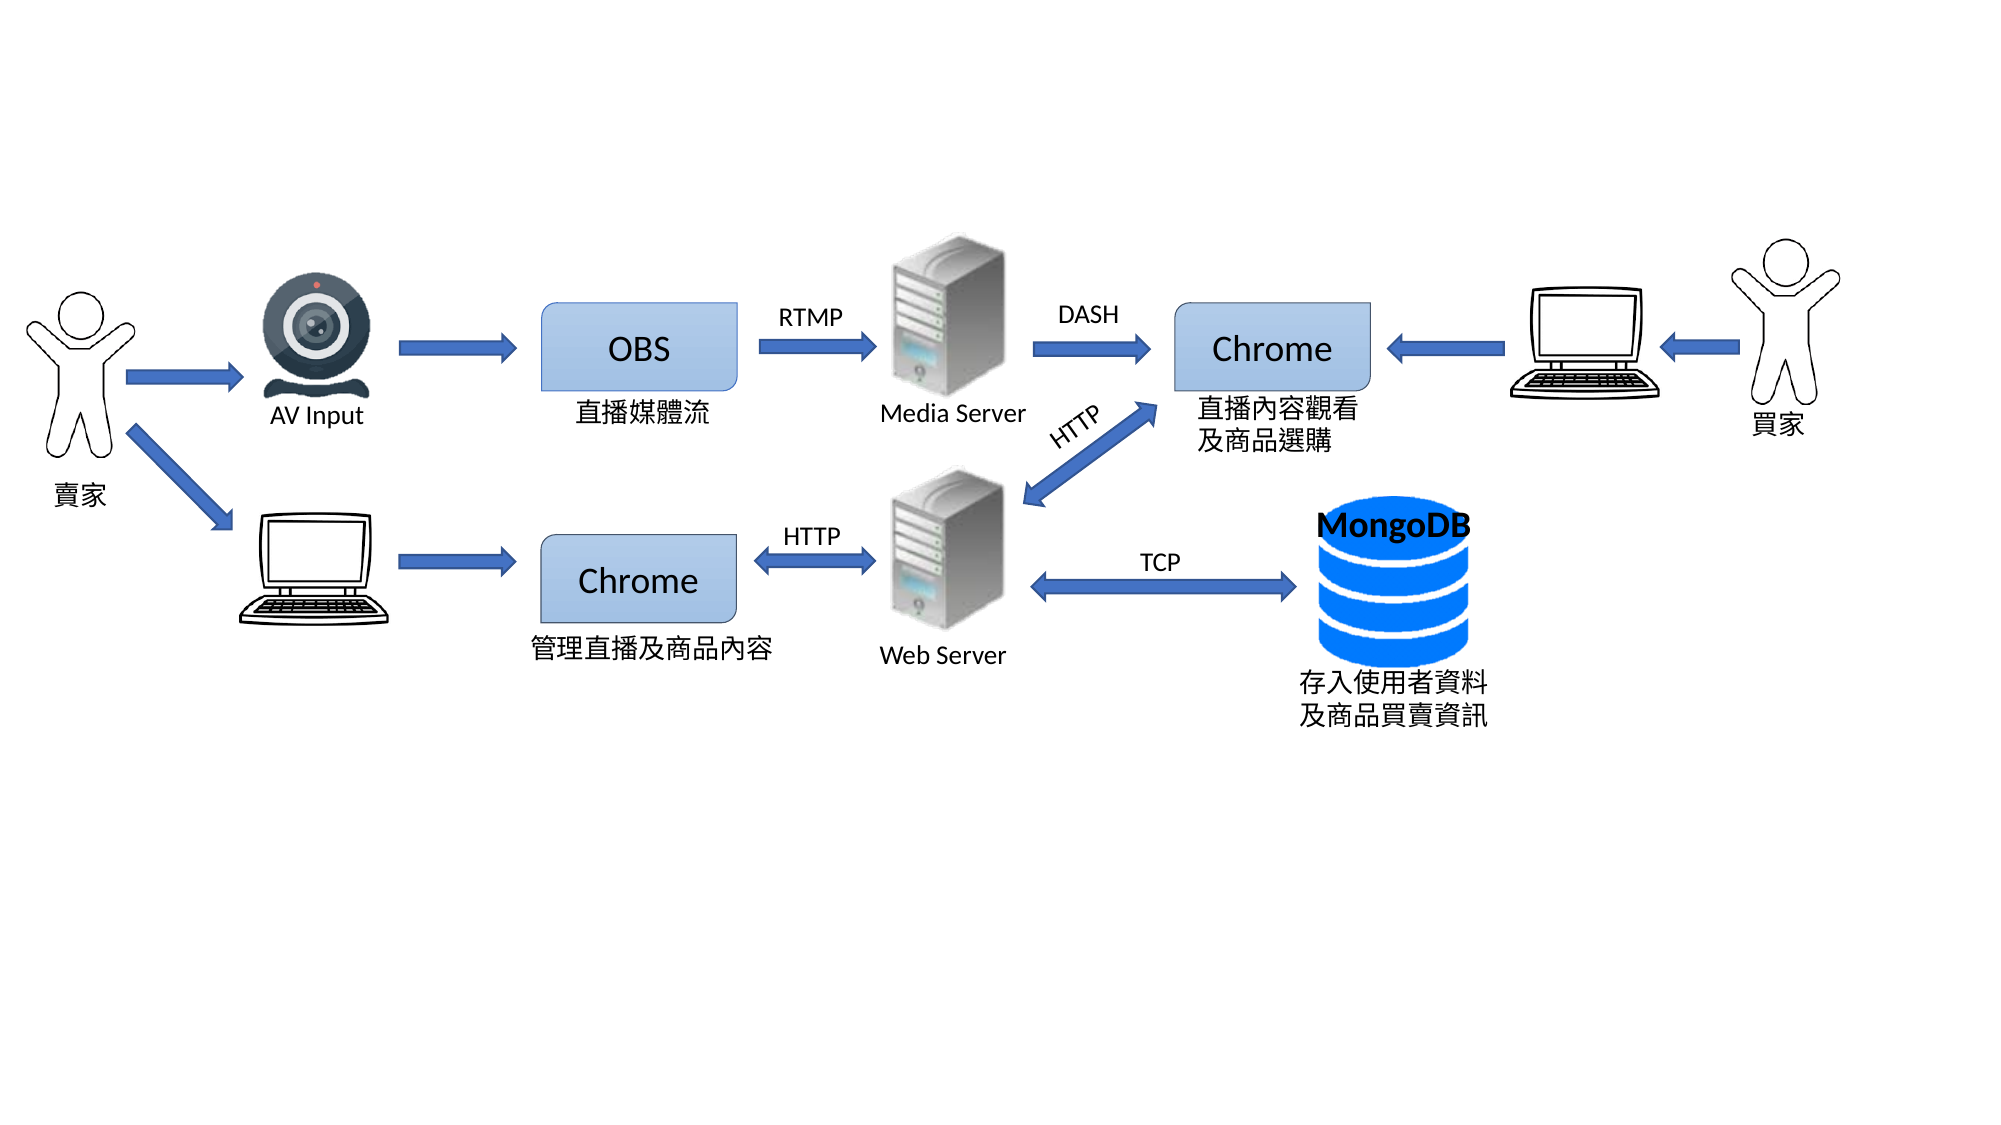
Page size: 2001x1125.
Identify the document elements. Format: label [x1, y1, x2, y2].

text_box [25, 232, 1842, 739]
